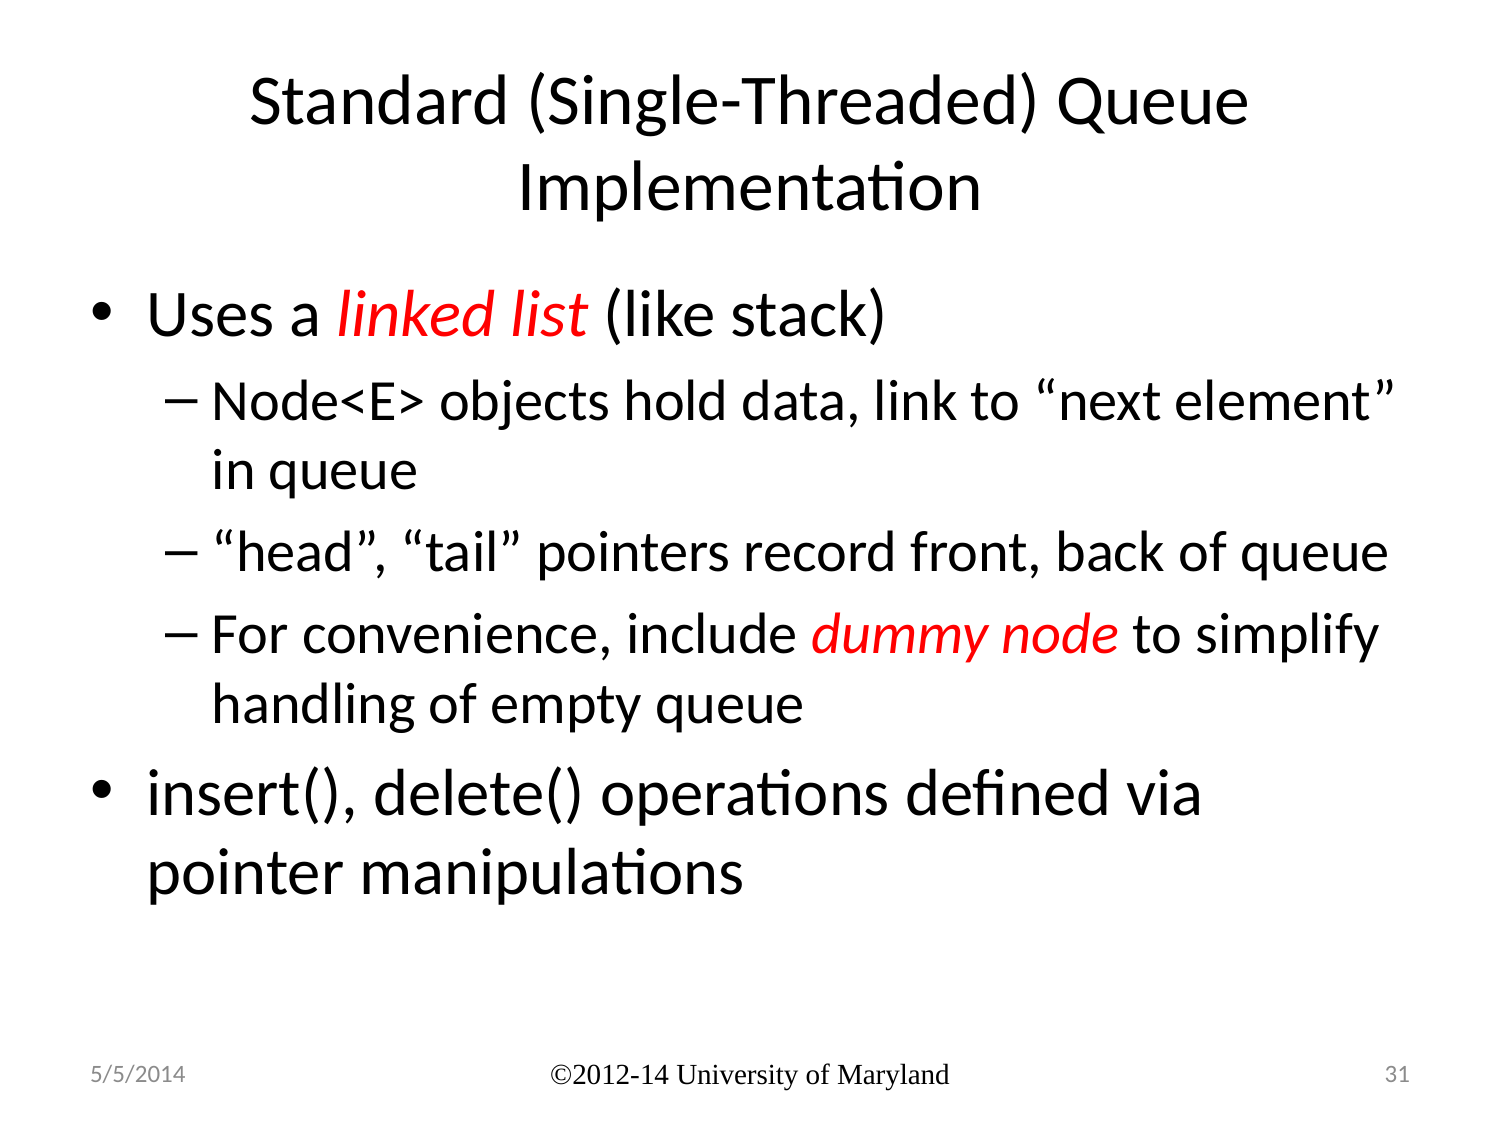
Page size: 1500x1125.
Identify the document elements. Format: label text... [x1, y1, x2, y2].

title Standard (Single-Threaded) Queue Implementation [75, 45, 1425, 233]
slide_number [75, 1042, 425, 1103]
footer ©2012-14 University of Maryland [512, 1042, 988, 1103]
slide_number 31 [1074, 1042, 1425, 1103]
list Uses a linked list (like stack) Node<E> objects hold data, link to “next element” in queue “head”, “tail” pointers record front, back of queue For convenience, include dummy node to simplify handling of empty queue insert(), delete() operations defined via pointer manipulations [75, 262, 1425, 1005]
